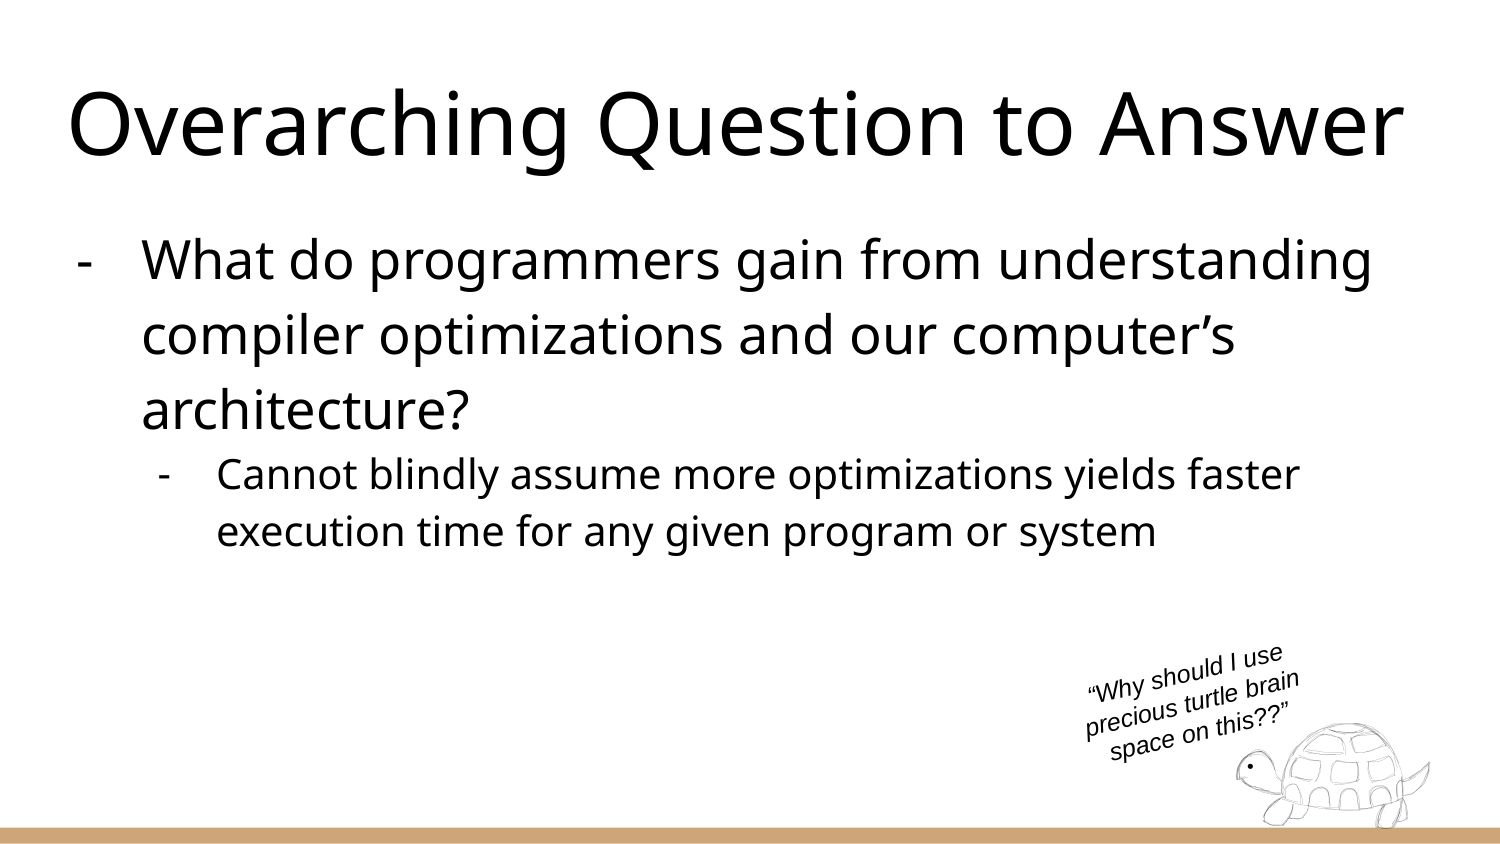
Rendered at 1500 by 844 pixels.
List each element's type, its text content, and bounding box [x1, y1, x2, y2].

picture [1149, 613, 1500, 844]
text_box “Why should I use precious turtle brain space on this??” [1035, 651, 1144, 783]
title Overarching Question to Answer [51, 51, 1449, 189]
list What do programmers gain from understanding compiler optimizations and our computer’s architecture? Cannot blindly assume more optimizations yields faster execution time for any given program or system [51, 200, 1449, 752]
